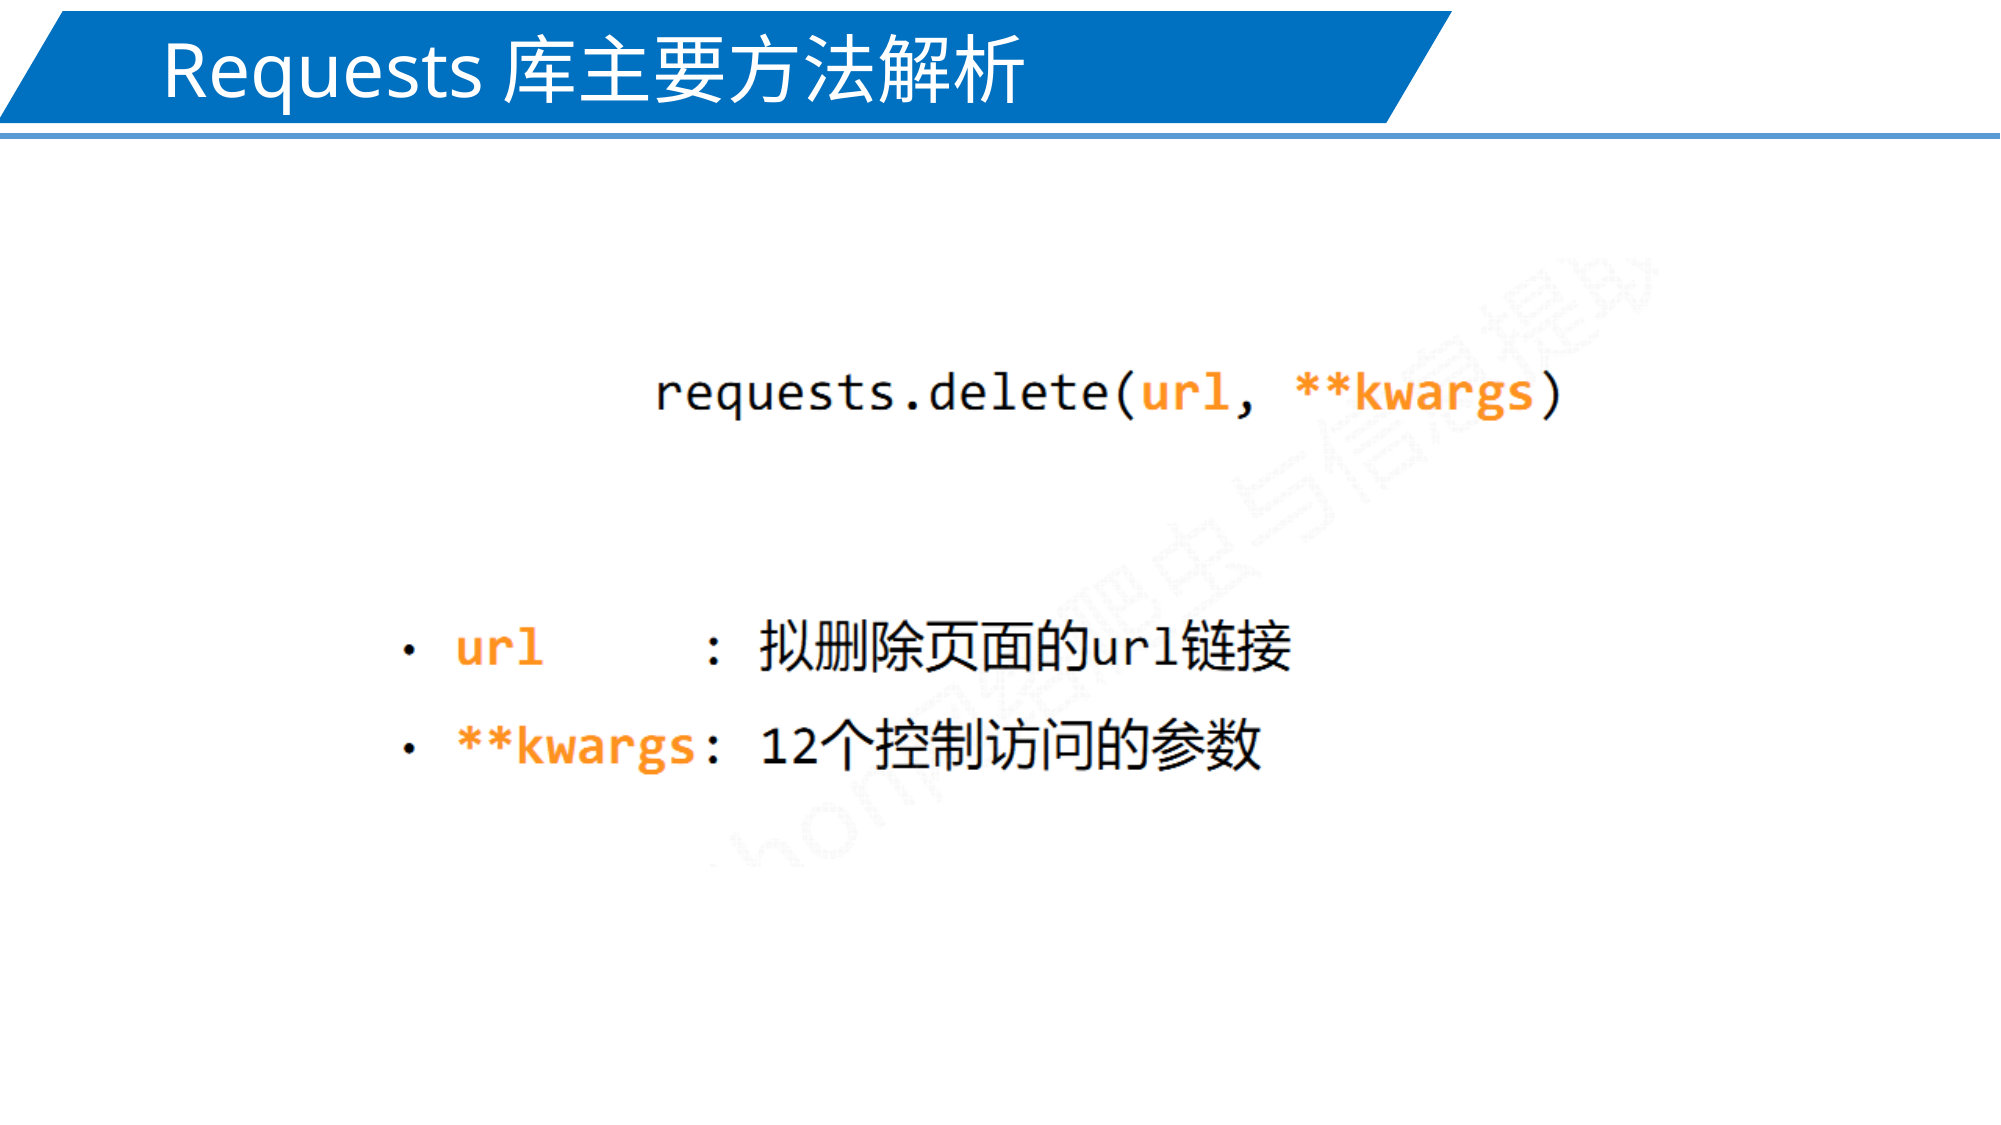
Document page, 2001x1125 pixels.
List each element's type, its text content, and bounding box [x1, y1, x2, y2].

text_box Requests库主要方法解析 [0, 11, 1453, 124]
picture [340, 258, 1660, 867]
